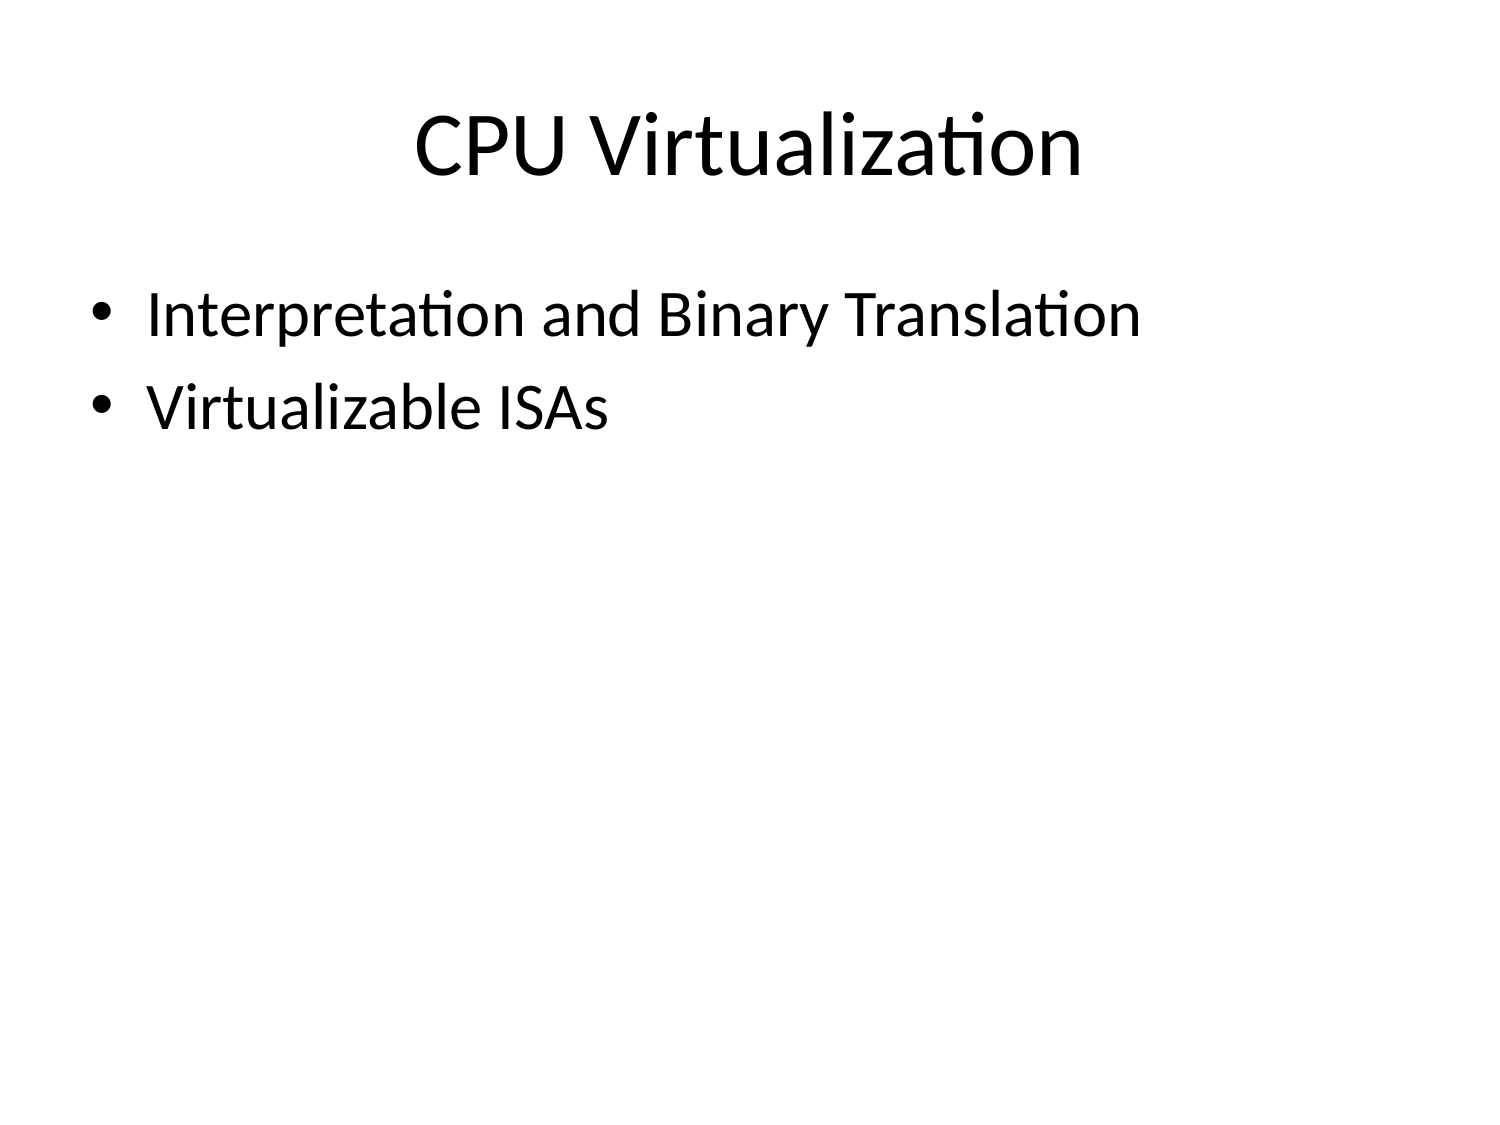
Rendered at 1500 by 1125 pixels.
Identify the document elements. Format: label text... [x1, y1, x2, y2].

list Interpretation and Binary Translation Virtualizable ISAs [75, 262, 1425, 1005]
title CPU Virtualization [75, 45, 1425, 233]
